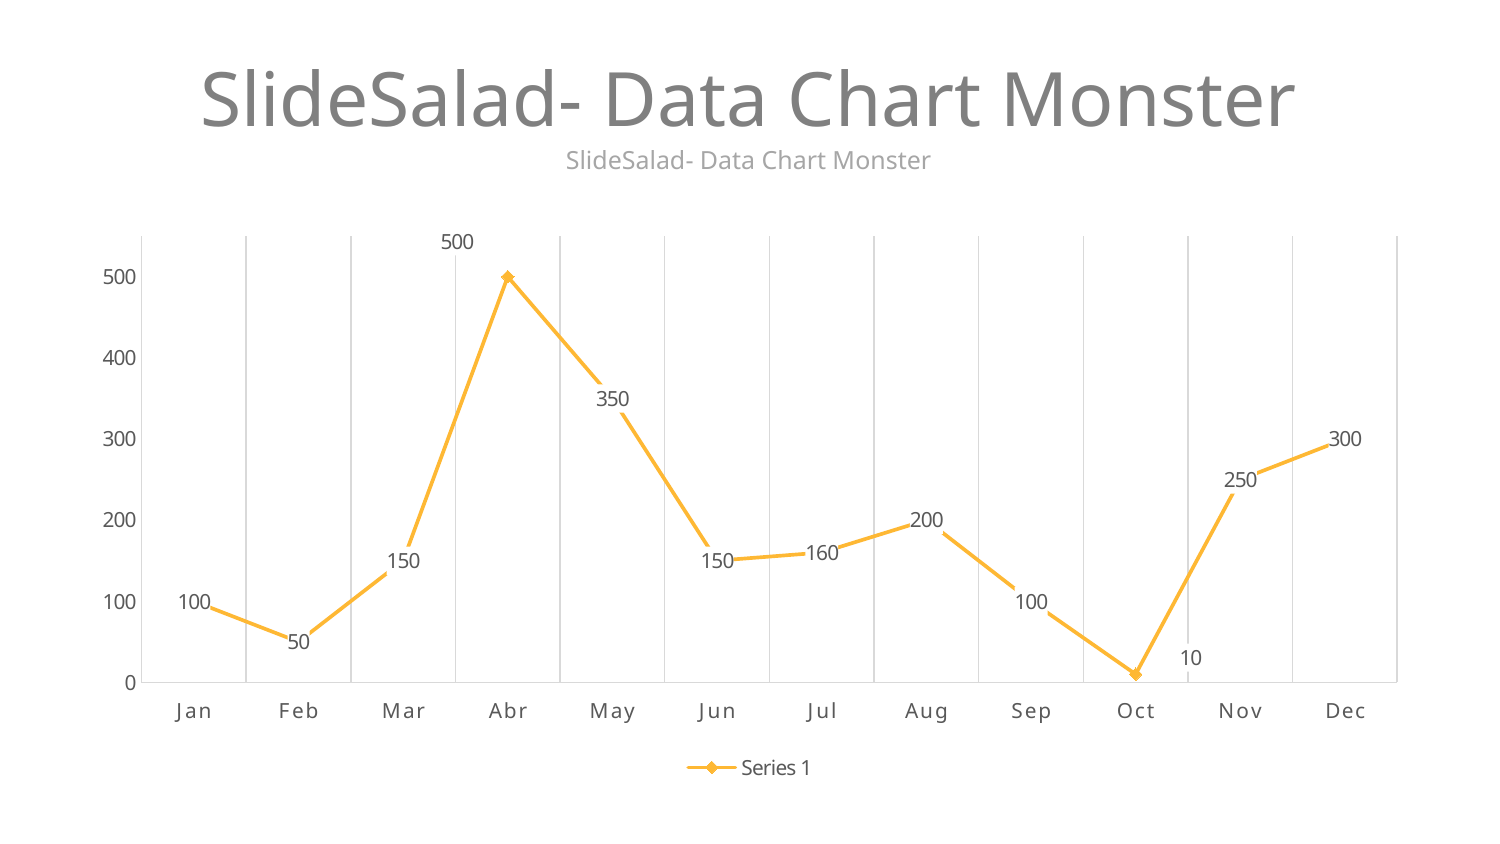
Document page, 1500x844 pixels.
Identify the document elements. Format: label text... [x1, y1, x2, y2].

list SlideSalad- Data Chart Monster [62, 144, 1436, 174]
chart [75, 224, 1425, 788]
title SlideSalad- Data Chart Monster [62, 55, 1436, 138]
